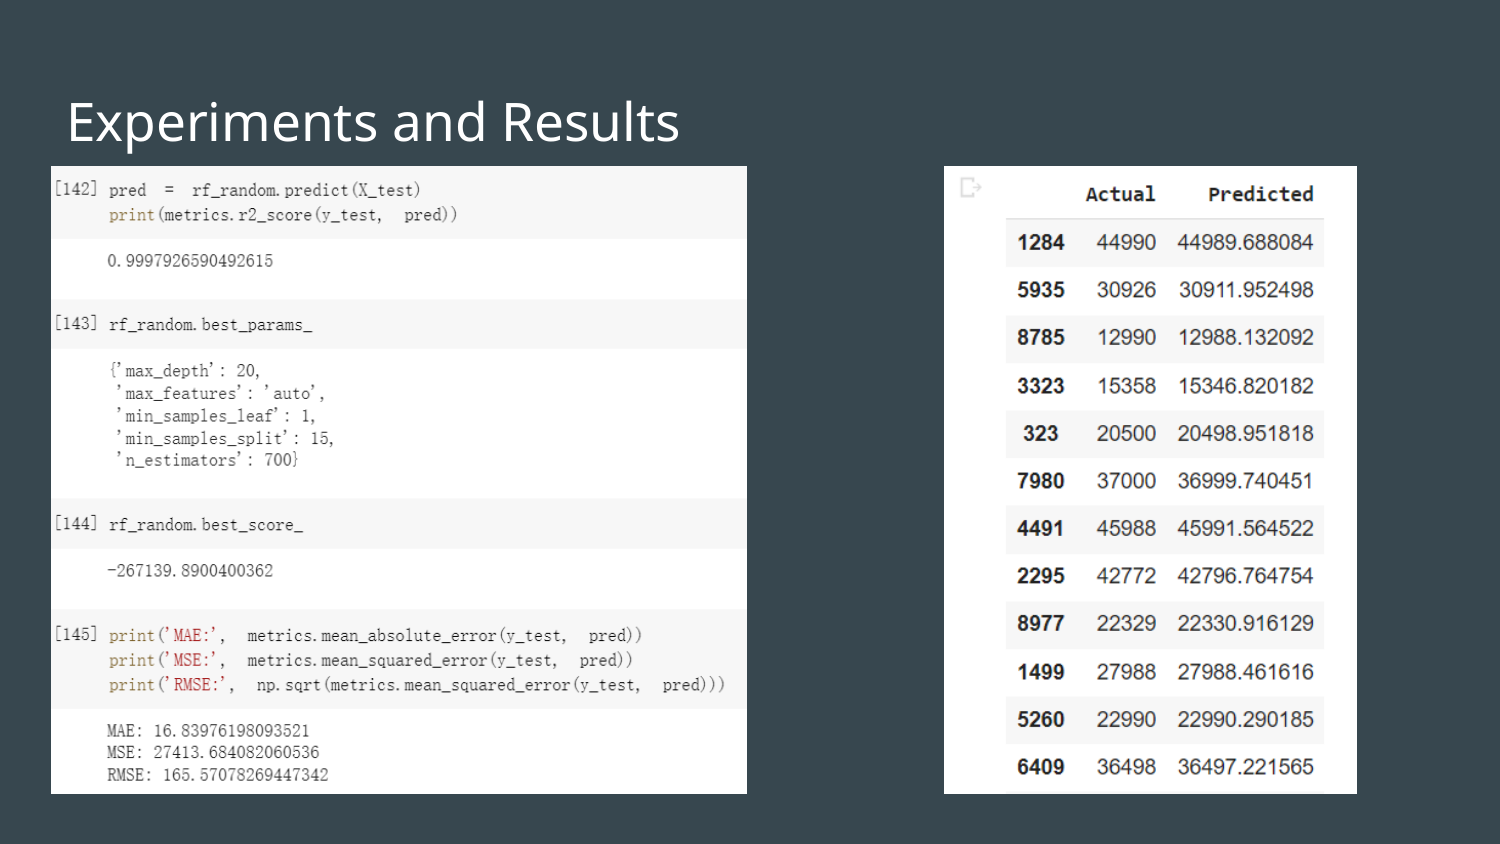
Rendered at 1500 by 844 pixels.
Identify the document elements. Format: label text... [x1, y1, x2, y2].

title Experiments and Results [51, 72, 1449, 167]
picture [944, 166, 1357, 794]
picture [50, 166, 747, 794]
